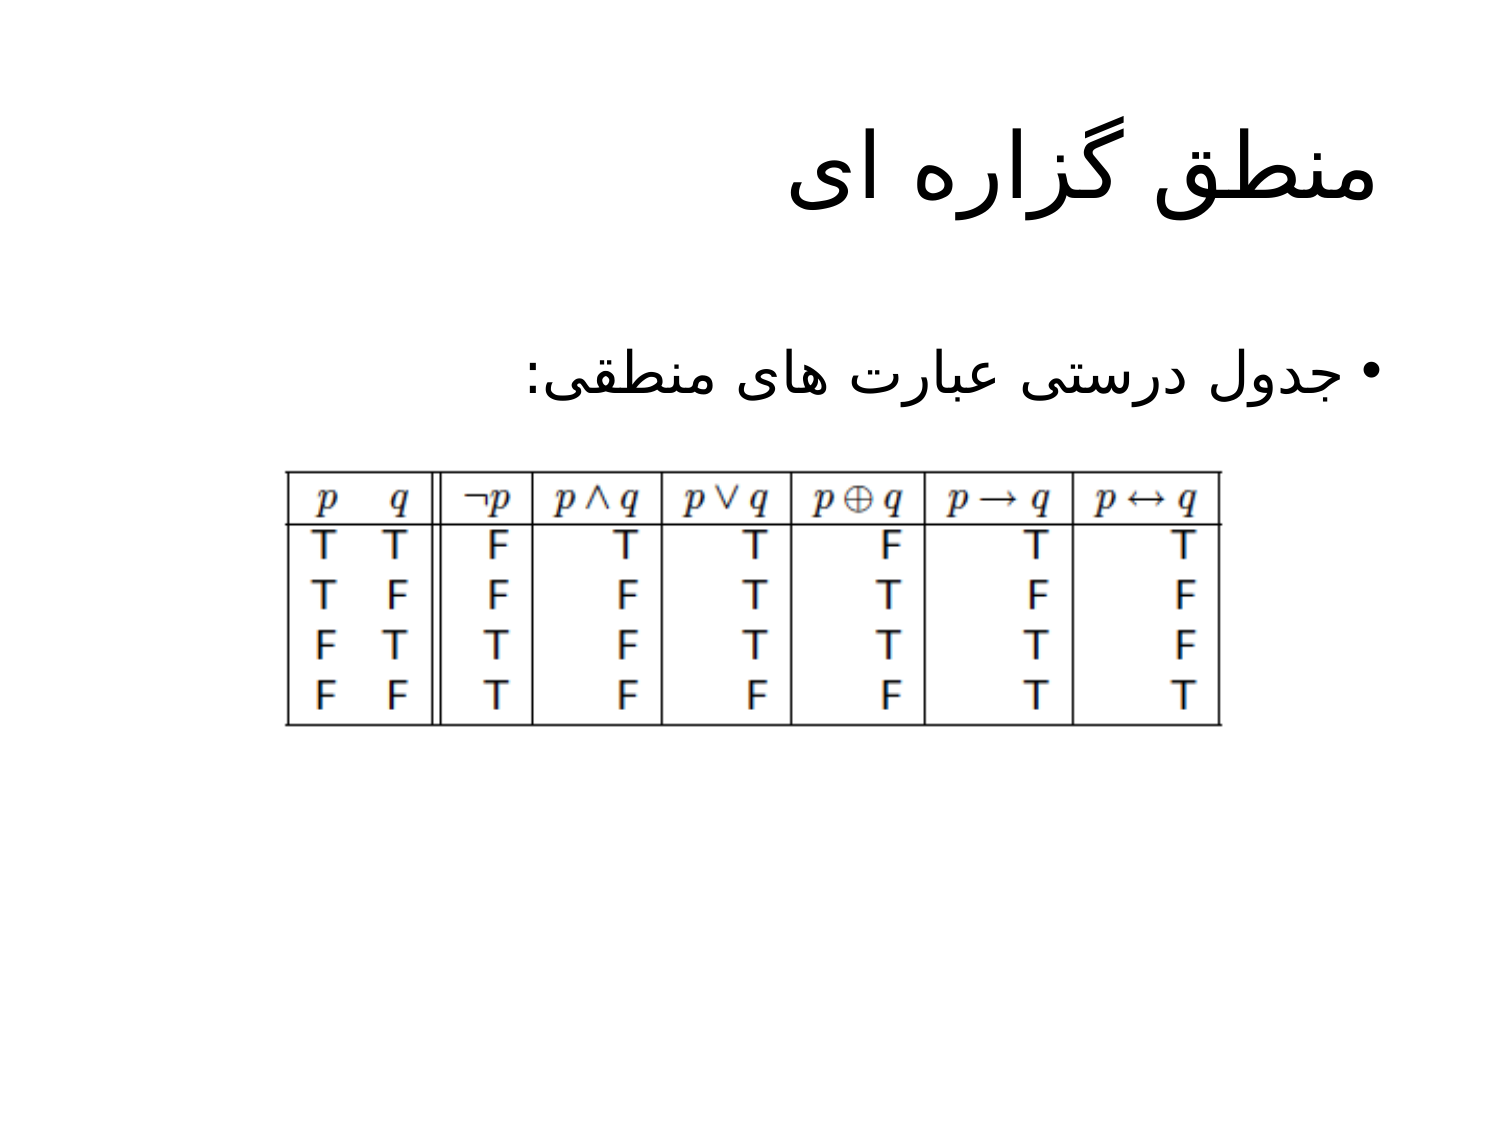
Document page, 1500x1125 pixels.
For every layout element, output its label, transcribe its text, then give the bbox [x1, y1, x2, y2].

picture [269, 455, 1231, 735]
list جدول درستی عبارت های منطقی: [103, 299, 1397, 1014]
title منطق گزاره ای [103, 59, 1397, 278]
